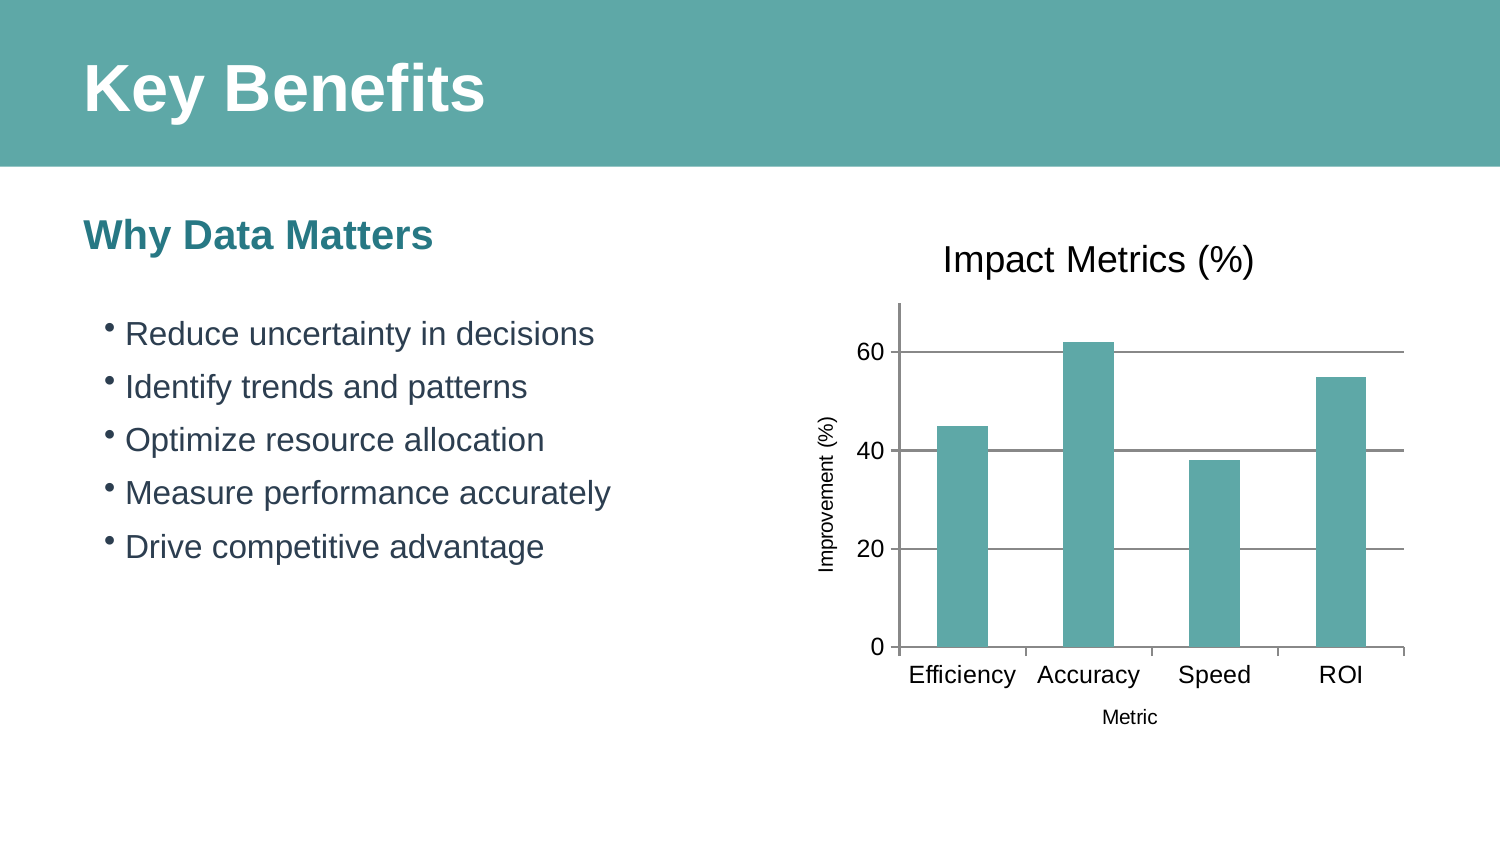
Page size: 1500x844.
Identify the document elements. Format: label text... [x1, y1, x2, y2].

text_box [0, 0, 1500, 167]
text_box Why Data Matters [83, 208, 732, 257]
text_box Key Benefits [83, 45, 496, 122]
text_box Reduce uncertainty in decisions Identify trends and patterns Optimize resource allocation Measure performance accurately Drive competitive advantage [83, 298, 719, 565]
chart [781, 208, 1417, 761]
